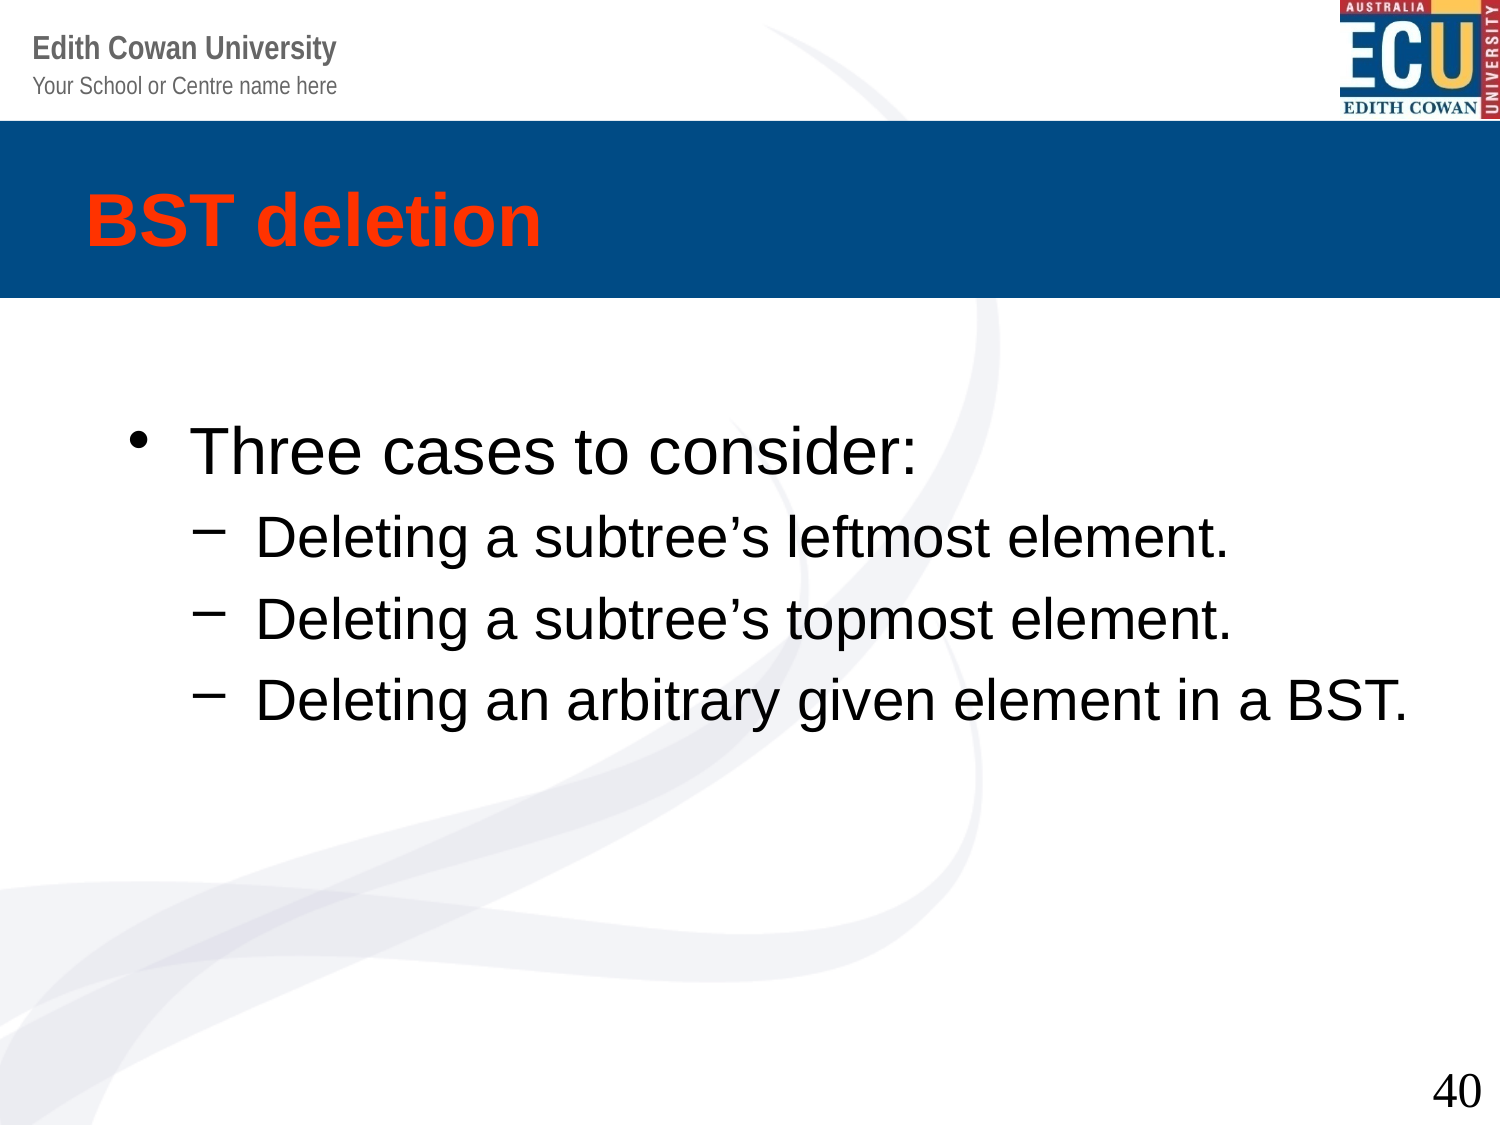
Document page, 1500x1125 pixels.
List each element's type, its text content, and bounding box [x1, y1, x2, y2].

title BST deletion [70, 163, 1021, 277]
picture [0, 298, 1043, 1125]
picture [0, 0, 1043, 120]
picture [1340, 0, 1500, 119]
slide_number 40 [1417, 1050, 1500, 1125]
list Three cases to consider: Deleting a subtree’s leftmost element. Deleting a subtree’s topmost element. Deleting an arbitrary given element in a BST. [112, 399, 1442, 788]
